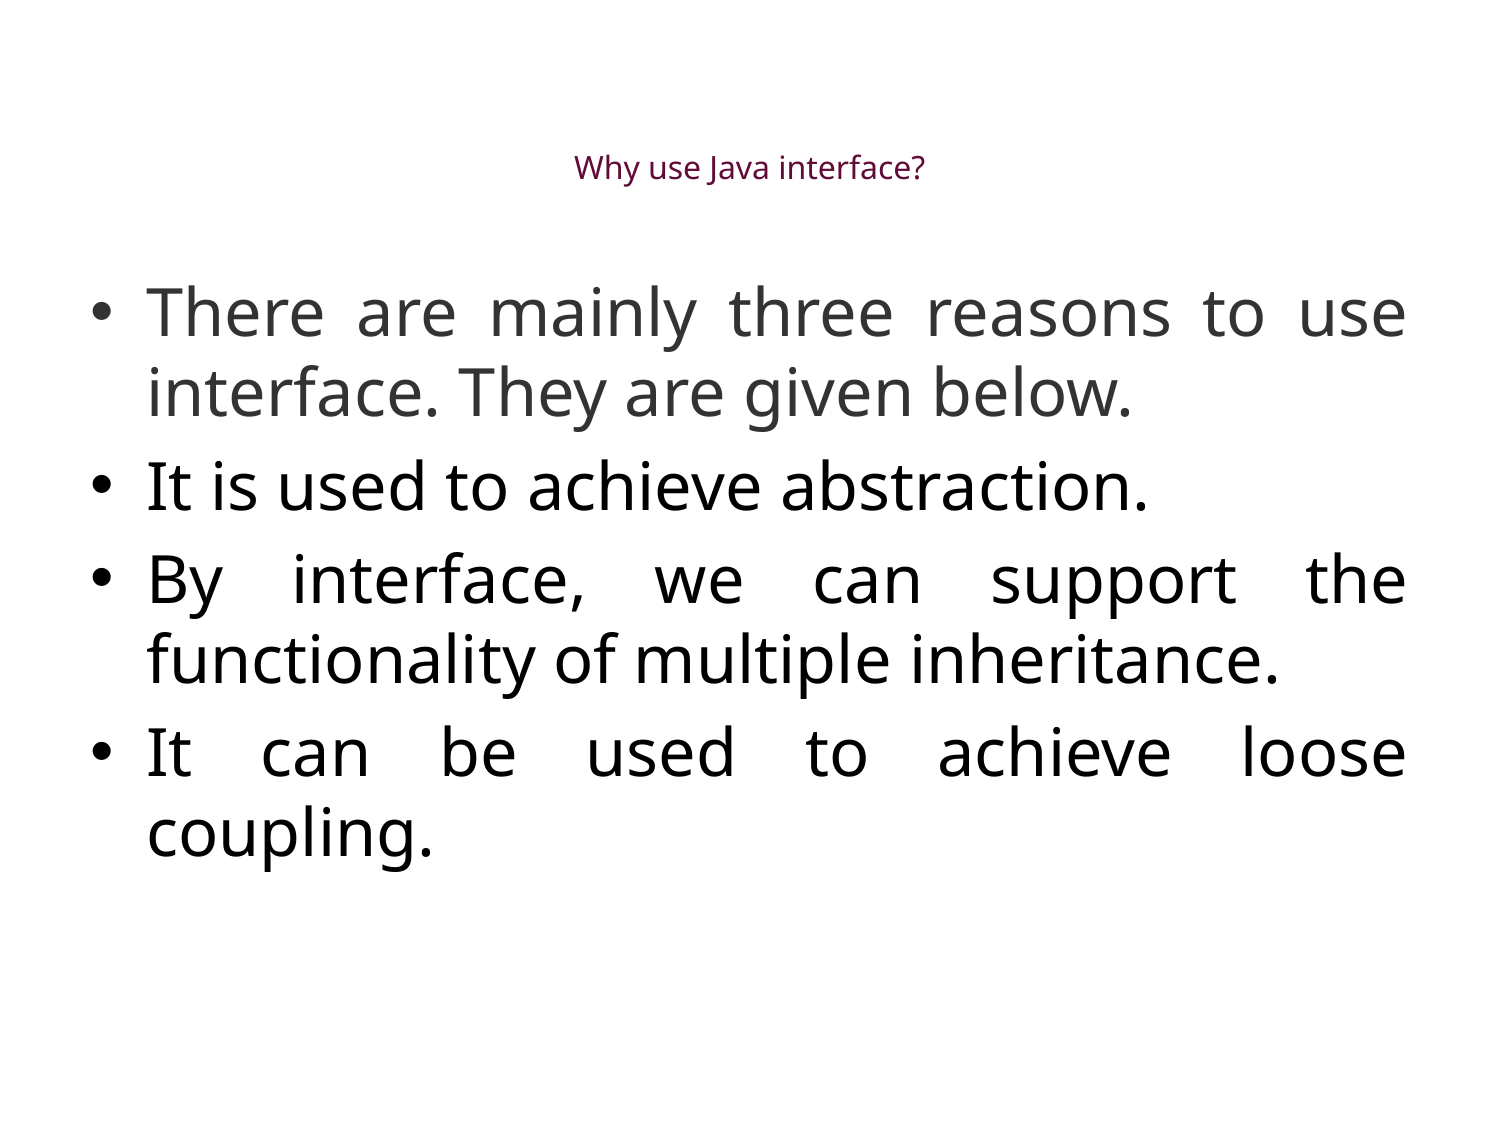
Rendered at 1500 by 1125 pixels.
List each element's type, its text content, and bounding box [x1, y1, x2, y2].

list There are mainly three reasons to use interface. They are given below. It is used to achieve abstraction. By interface, we can support the functionality of multiple inheritance. It can be used to achieve loose coupling. [75, 262, 1425, 1005]
title Why use Java interface? [75, 99, 1425, 233]
